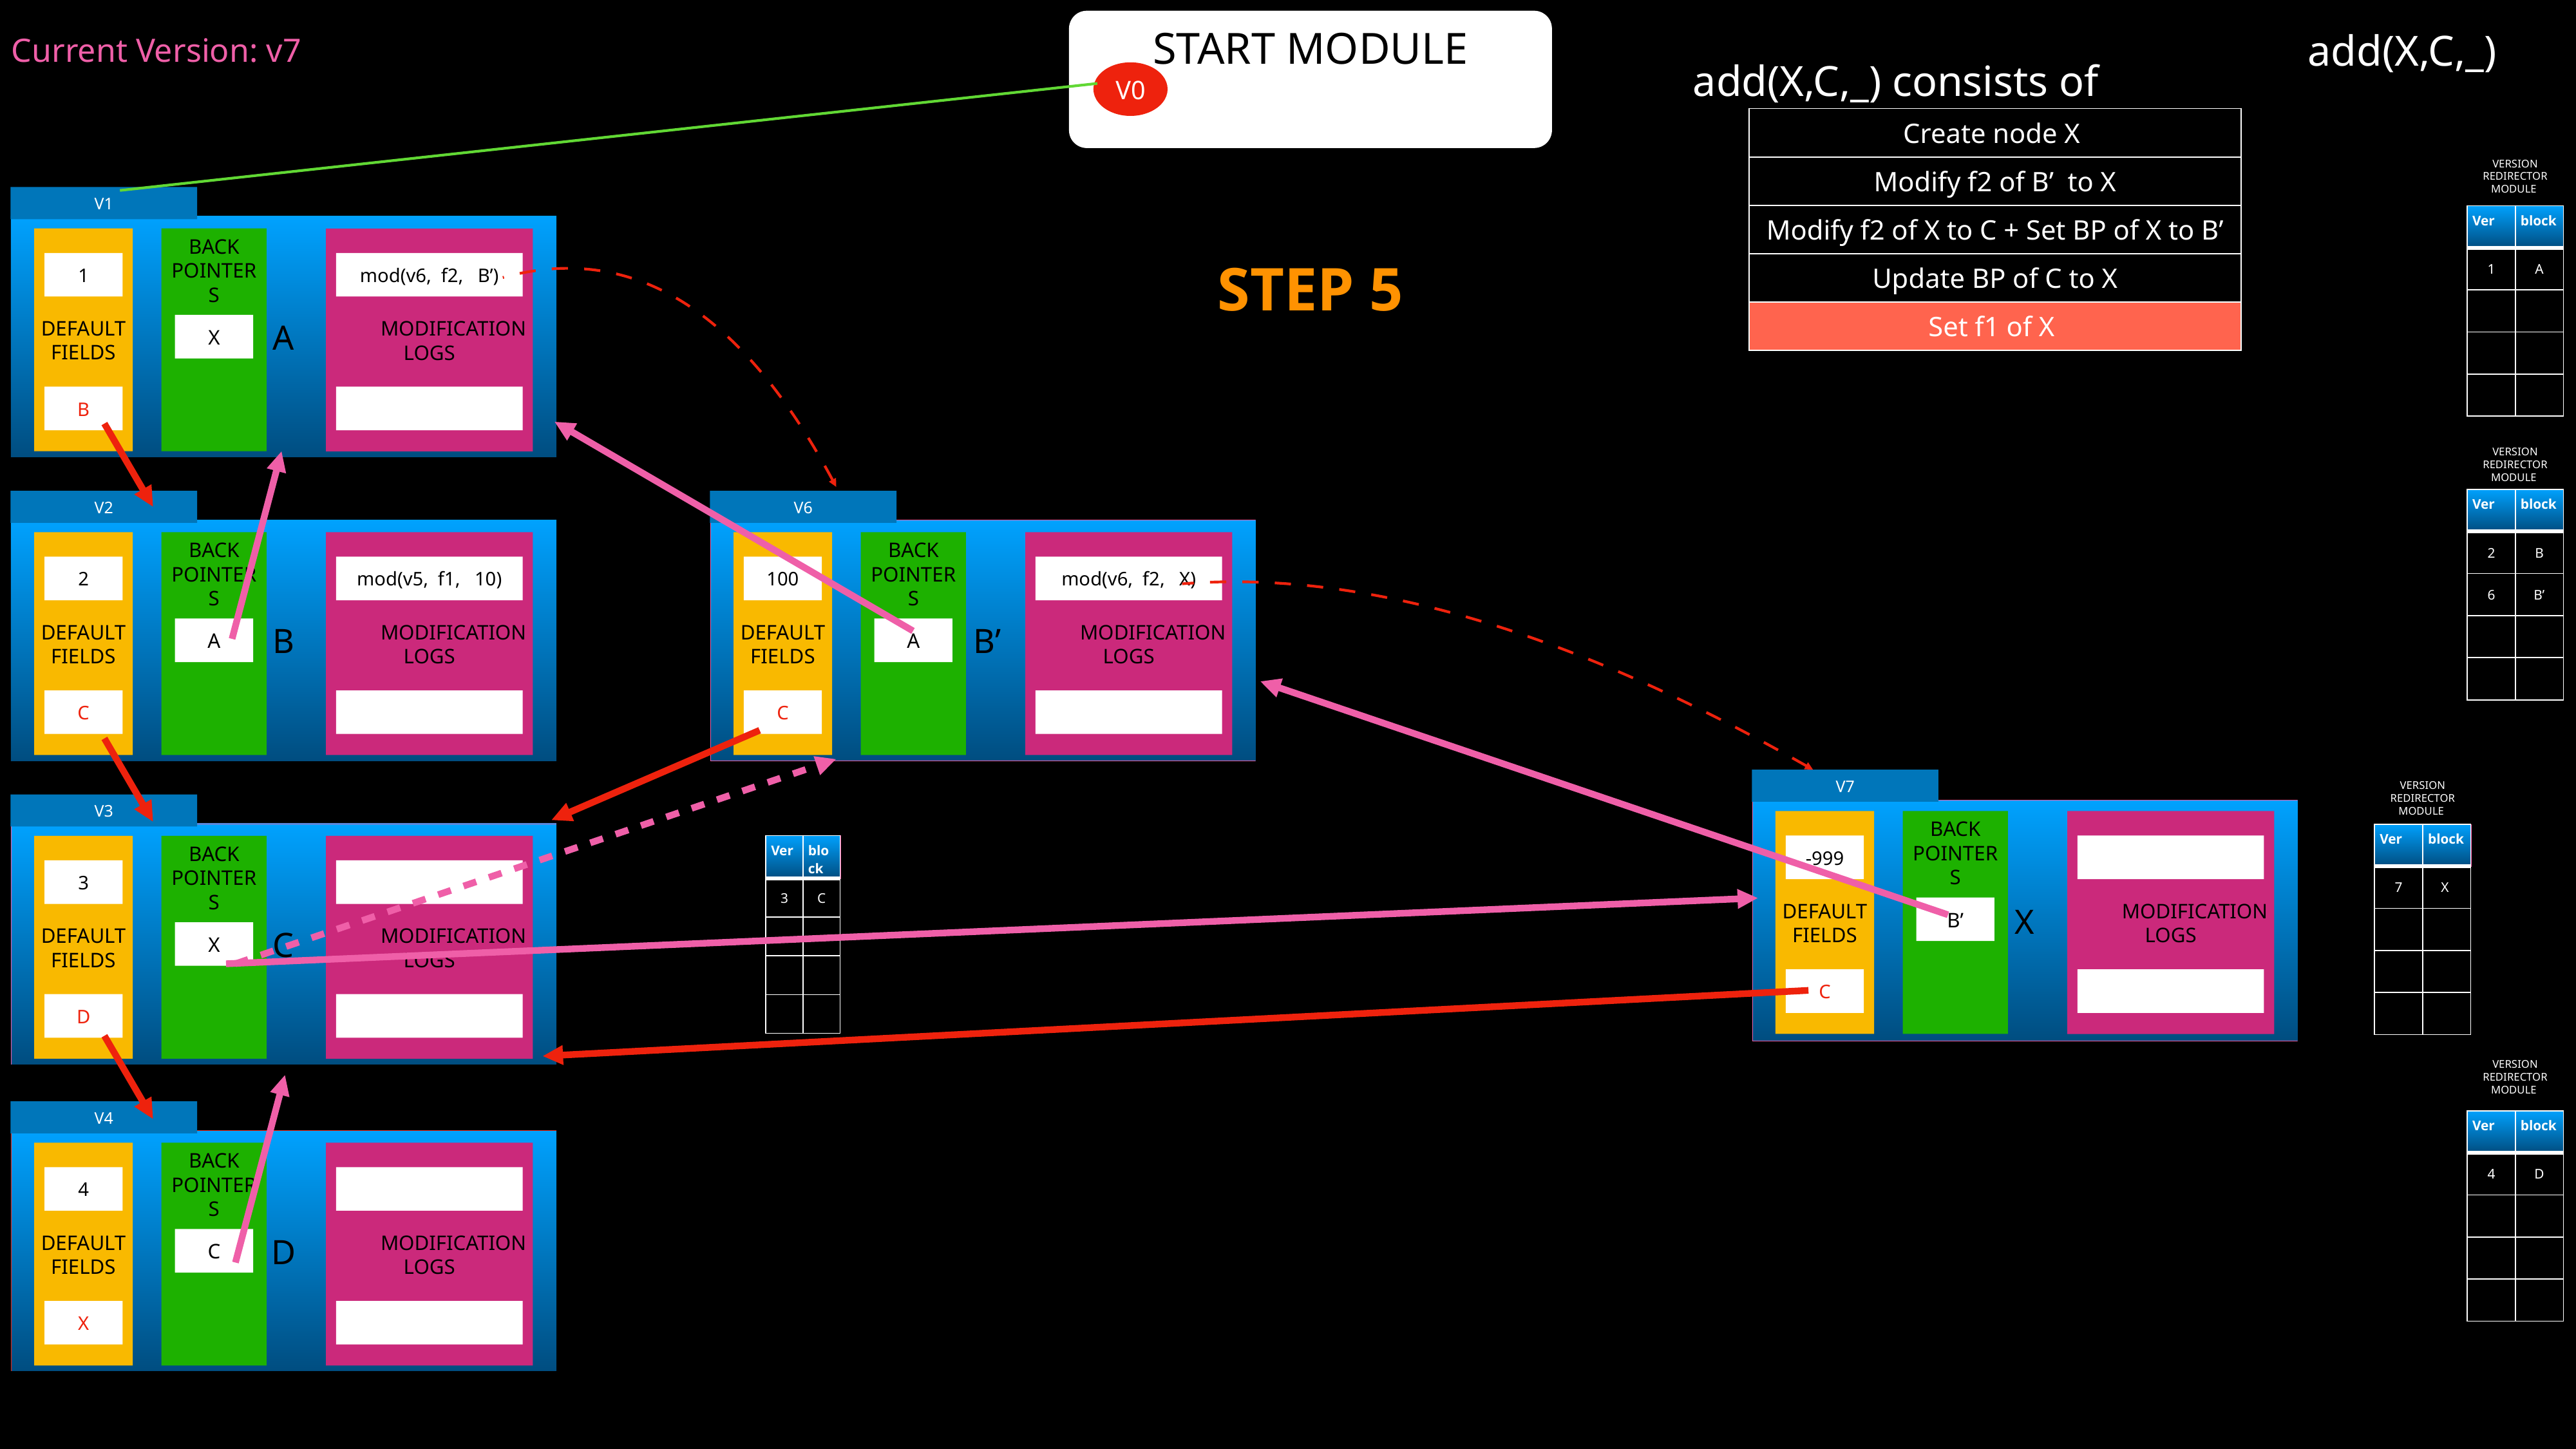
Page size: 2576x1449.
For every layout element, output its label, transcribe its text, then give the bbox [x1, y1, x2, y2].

table_cell [2423, 951, 2470, 992]
table_cell 1 [2468, 250, 2515, 289]
text_box [271, 457, 283, 490]
table_cell [2516, 1195, 2563, 1236]
table_header Ver [2375, 825, 2422, 864]
table_cell [2375, 951, 2422, 992]
table_cell 6 [2468, 574, 2515, 615]
table_header Ver [2468, 1112, 2515, 1151]
table_cell 2 [2468, 533, 2515, 573]
table_cell X [2423, 868, 2470, 908]
table_cell [2468, 658, 2515, 699]
text_box [557, 268, 837, 488]
table_header Ver [766, 836, 802, 876]
table_cell [804, 956, 840, 994]
table_header block [804, 836, 840, 876]
text_box [825, 761, 834, 766]
text_box STEP 5 [1212, 246, 1409, 328]
table_cell [766, 995, 802, 1033]
text_box [1260, 680, 1752, 849]
text_box add(X,C,_) [2302, 19, 2502, 80]
table_header block [2516, 490, 2563, 529]
table_cell [2468, 1238, 2515, 1278]
table_cell [804, 938, 840, 955]
table_cell 3 [766, 880, 802, 916]
table_cell Update BP of C to X [1750, 254, 2240, 301]
text_box VERSION REDIRECTOR MODULE [2309, 773, 2537, 822]
table_cell 7 [2375, 868, 2422, 908]
table_header Ver [2468, 490, 2515, 529]
table_cell [804, 995, 840, 1033]
table_cell [2468, 1280, 2515, 1321]
table_cell [2516, 658, 2563, 699]
table_cell [2375, 993, 2422, 1034]
table_cell D [2516, 1155, 2563, 1195]
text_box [10, 794, 557, 1065]
table_cell [2423, 909, 2470, 950]
table_cell 4 [2468, 1155, 2515, 1195]
text_box [557, 422, 710, 513]
text_box add(X,C,_) consists of [1687, 49, 2116, 110]
text_box [557, 752, 710, 820]
text_box [557, 894, 1752, 950]
table_cell [2516, 290, 2563, 332]
table_cell C [804, 880, 840, 916]
text_box VERSION REDIRECTOR MODULE [2401, 439, 2576, 489]
table_cell [2516, 1280, 2563, 1321]
table_cell [766, 918, 802, 940]
text_box VERSION REDIRECTOR MODULE [2401, 1052, 2576, 1101]
table_cell Set f1 of X [1750, 303, 2240, 350]
table_cell [2468, 616, 2515, 657]
table_cell [766, 940, 802, 955]
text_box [10, 490, 557, 761]
text_box [278, 1075, 287, 1101]
table_cell [2375, 909, 2422, 950]
table_cell [2516, 616, 2563, 657]
table_cell [766, 956, 802, 994]
table_cell [2423, 993, 2470, 1034]
text_box Current Version: v7 [6, 24, 307, 74]
table_cell [2468, 332, 2515, 374]
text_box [1752, 769, 2298, 1041]
table_header Ver [2468, 206, 2515, 246]
table_header block [2516, 1112, 2563, 1151]
table_cell Modify f2 of X to C + Set BP of X to B’ [1750, 206, 2240, 253]
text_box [10, 1101, 557, 1372]
table_cell [804, 918, 840, 938]
table_cell A [2516, 250, 2563, 289]
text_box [10, 187, 557, 457]
table_cell [2516, 1238, 2563, 1278]
table_cell Modify f2 of B’ to X [1750, 158, 2240, 205]
table_cell [2468, 290, 2515, 332]
table_cell [2516, 332, 2563, 374]
table_header block [2516, 206, 2563, 246]
table_header block [2423, 825, 2470, 864]
text_box [1256, 582, 1813, 769]
table_cell [2468, 1195, 2515, 1236]
table_header Create node X [1750, 109, 2240, 156]
table_cell B [2516, 533, 2563, 573]
table_cell [2516, 375, 2563, 415]
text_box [1068, 10, 1553, 149]
table_cell B’ [2516, 574, 2563, 615]
table_cell [2468, 375, 2515, 415]
text_box VERSION REDIRECTOR MODULE [2401, 151, 2576, 201]
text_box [710, 490, 1256, 761]
